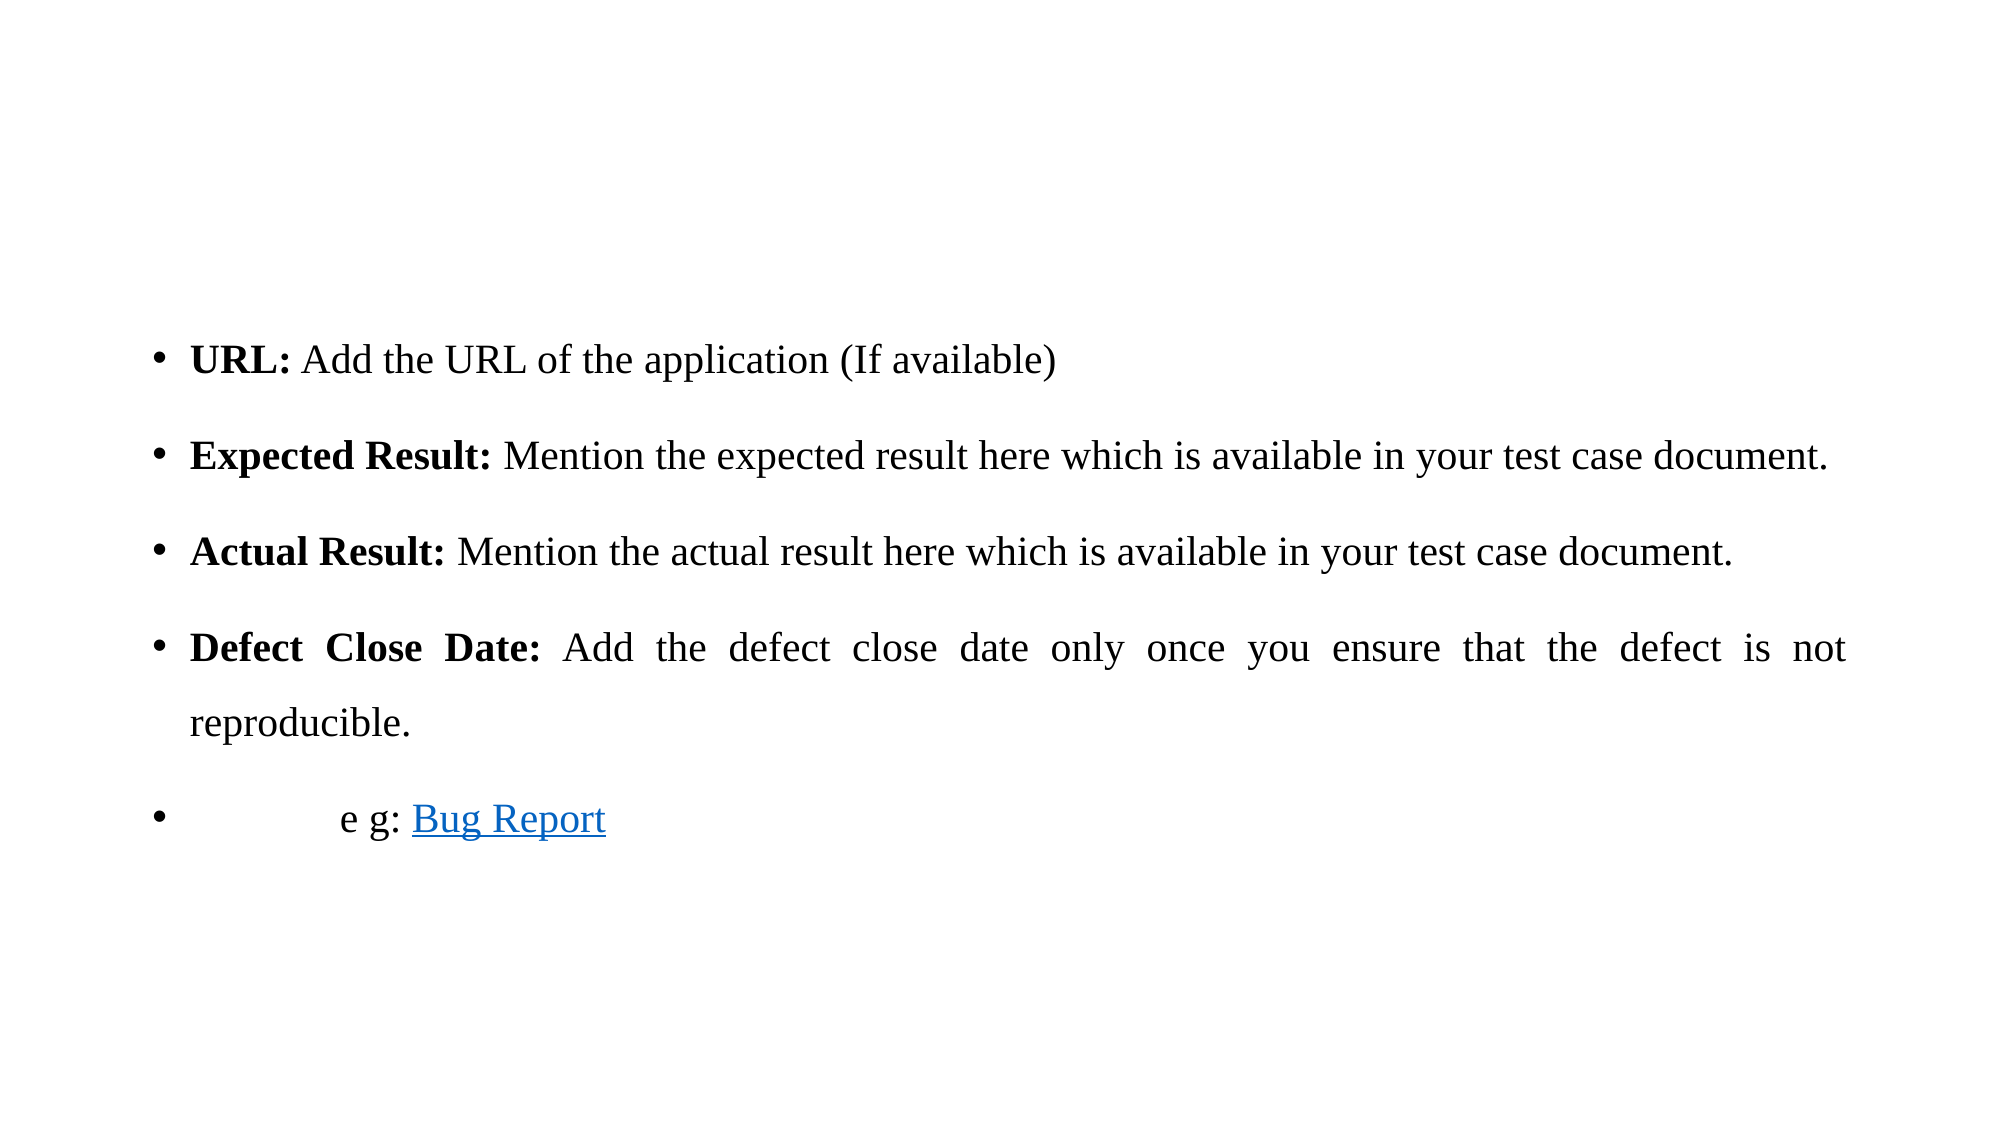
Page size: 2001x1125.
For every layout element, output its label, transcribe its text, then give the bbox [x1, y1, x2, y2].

list URL: Add the URL of the application (If available) Expected Result: Mention the expected result here which is available in your test case document. Actual Result: Mention the actual result here which is available in your test case document. Defect Close Date: Add the defect close date only once you ensure that the defect is not reproducible. e g: Bug Report [137, 299, 1863, 1014]
